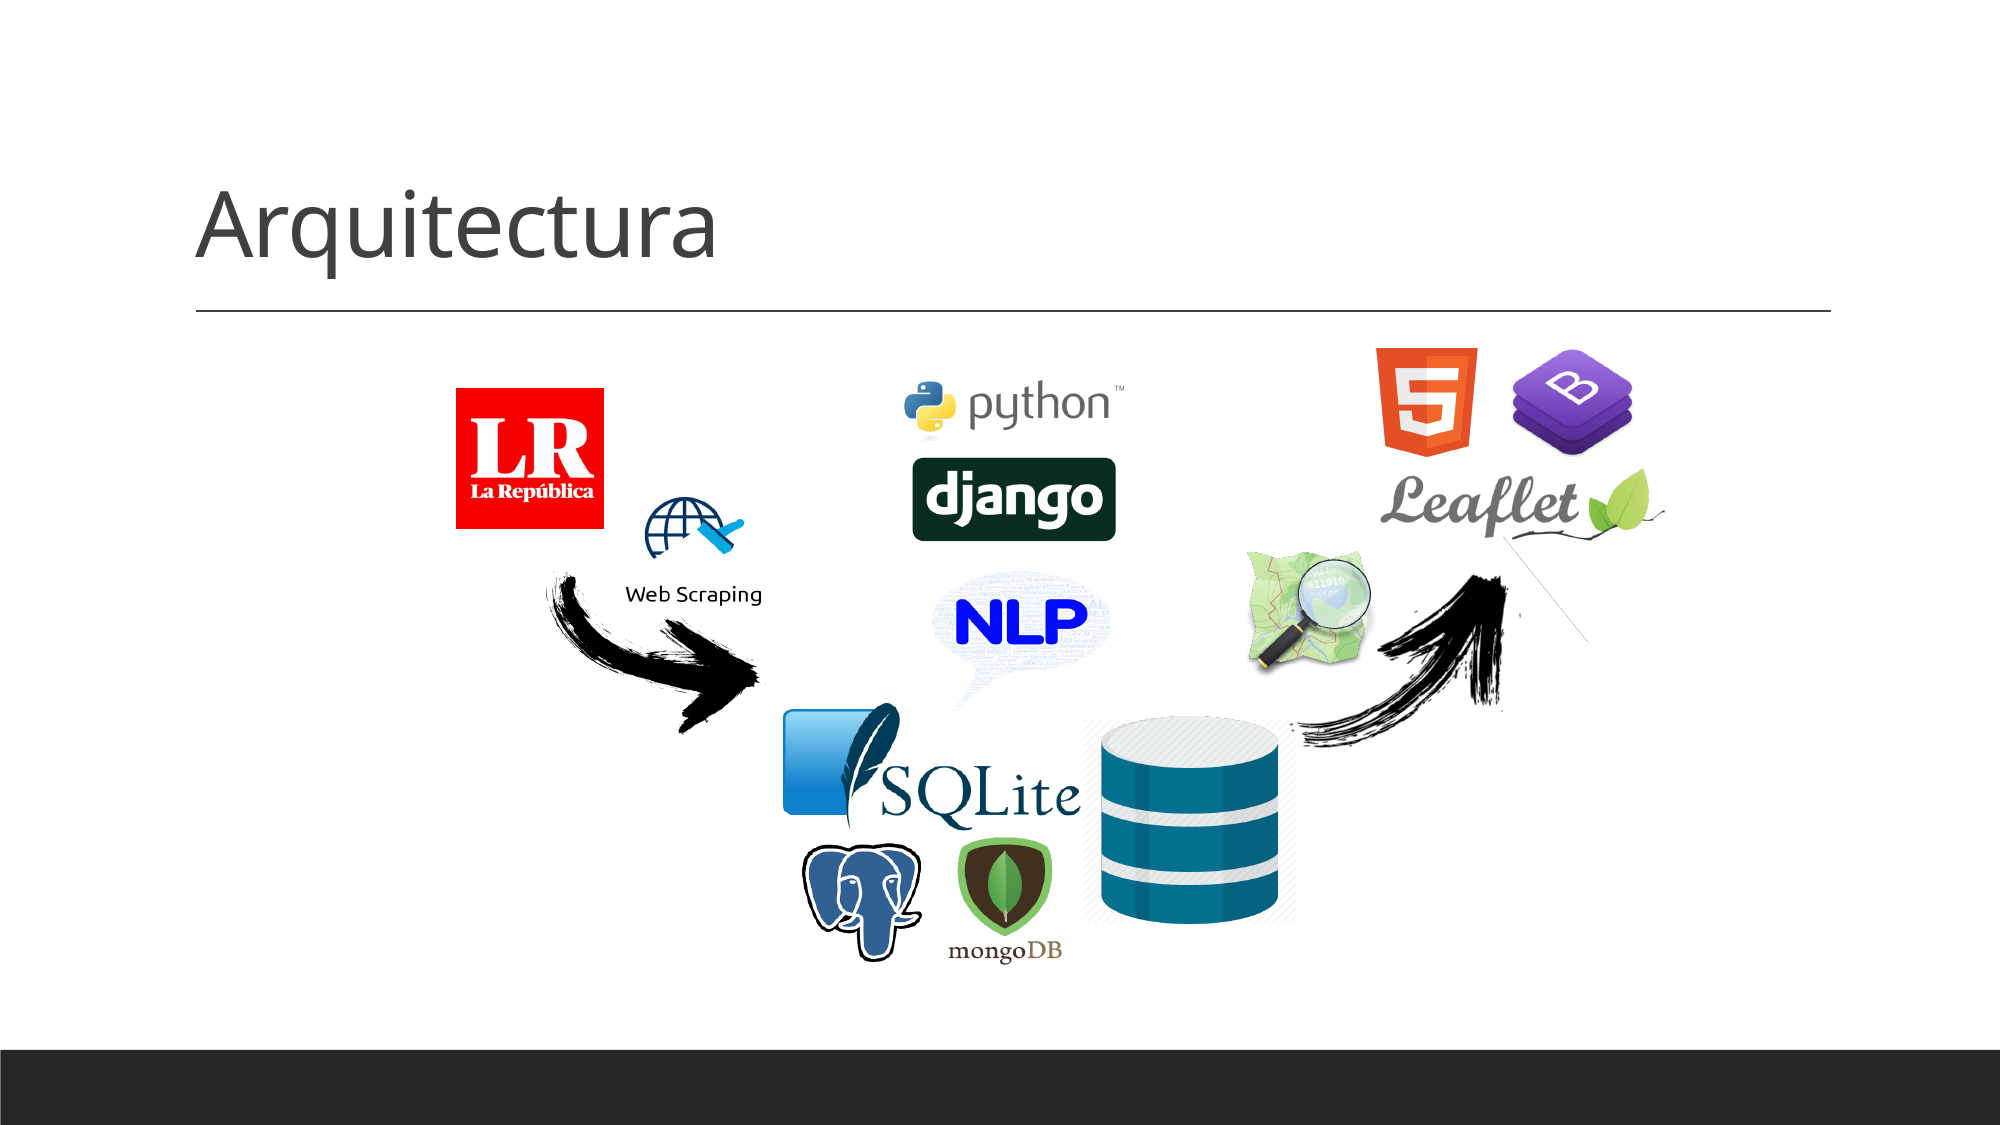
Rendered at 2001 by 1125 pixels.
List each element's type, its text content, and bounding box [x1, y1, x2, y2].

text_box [456, 347, 1667, 966]
title Arquitectura [180, 47, 1830, 285]
